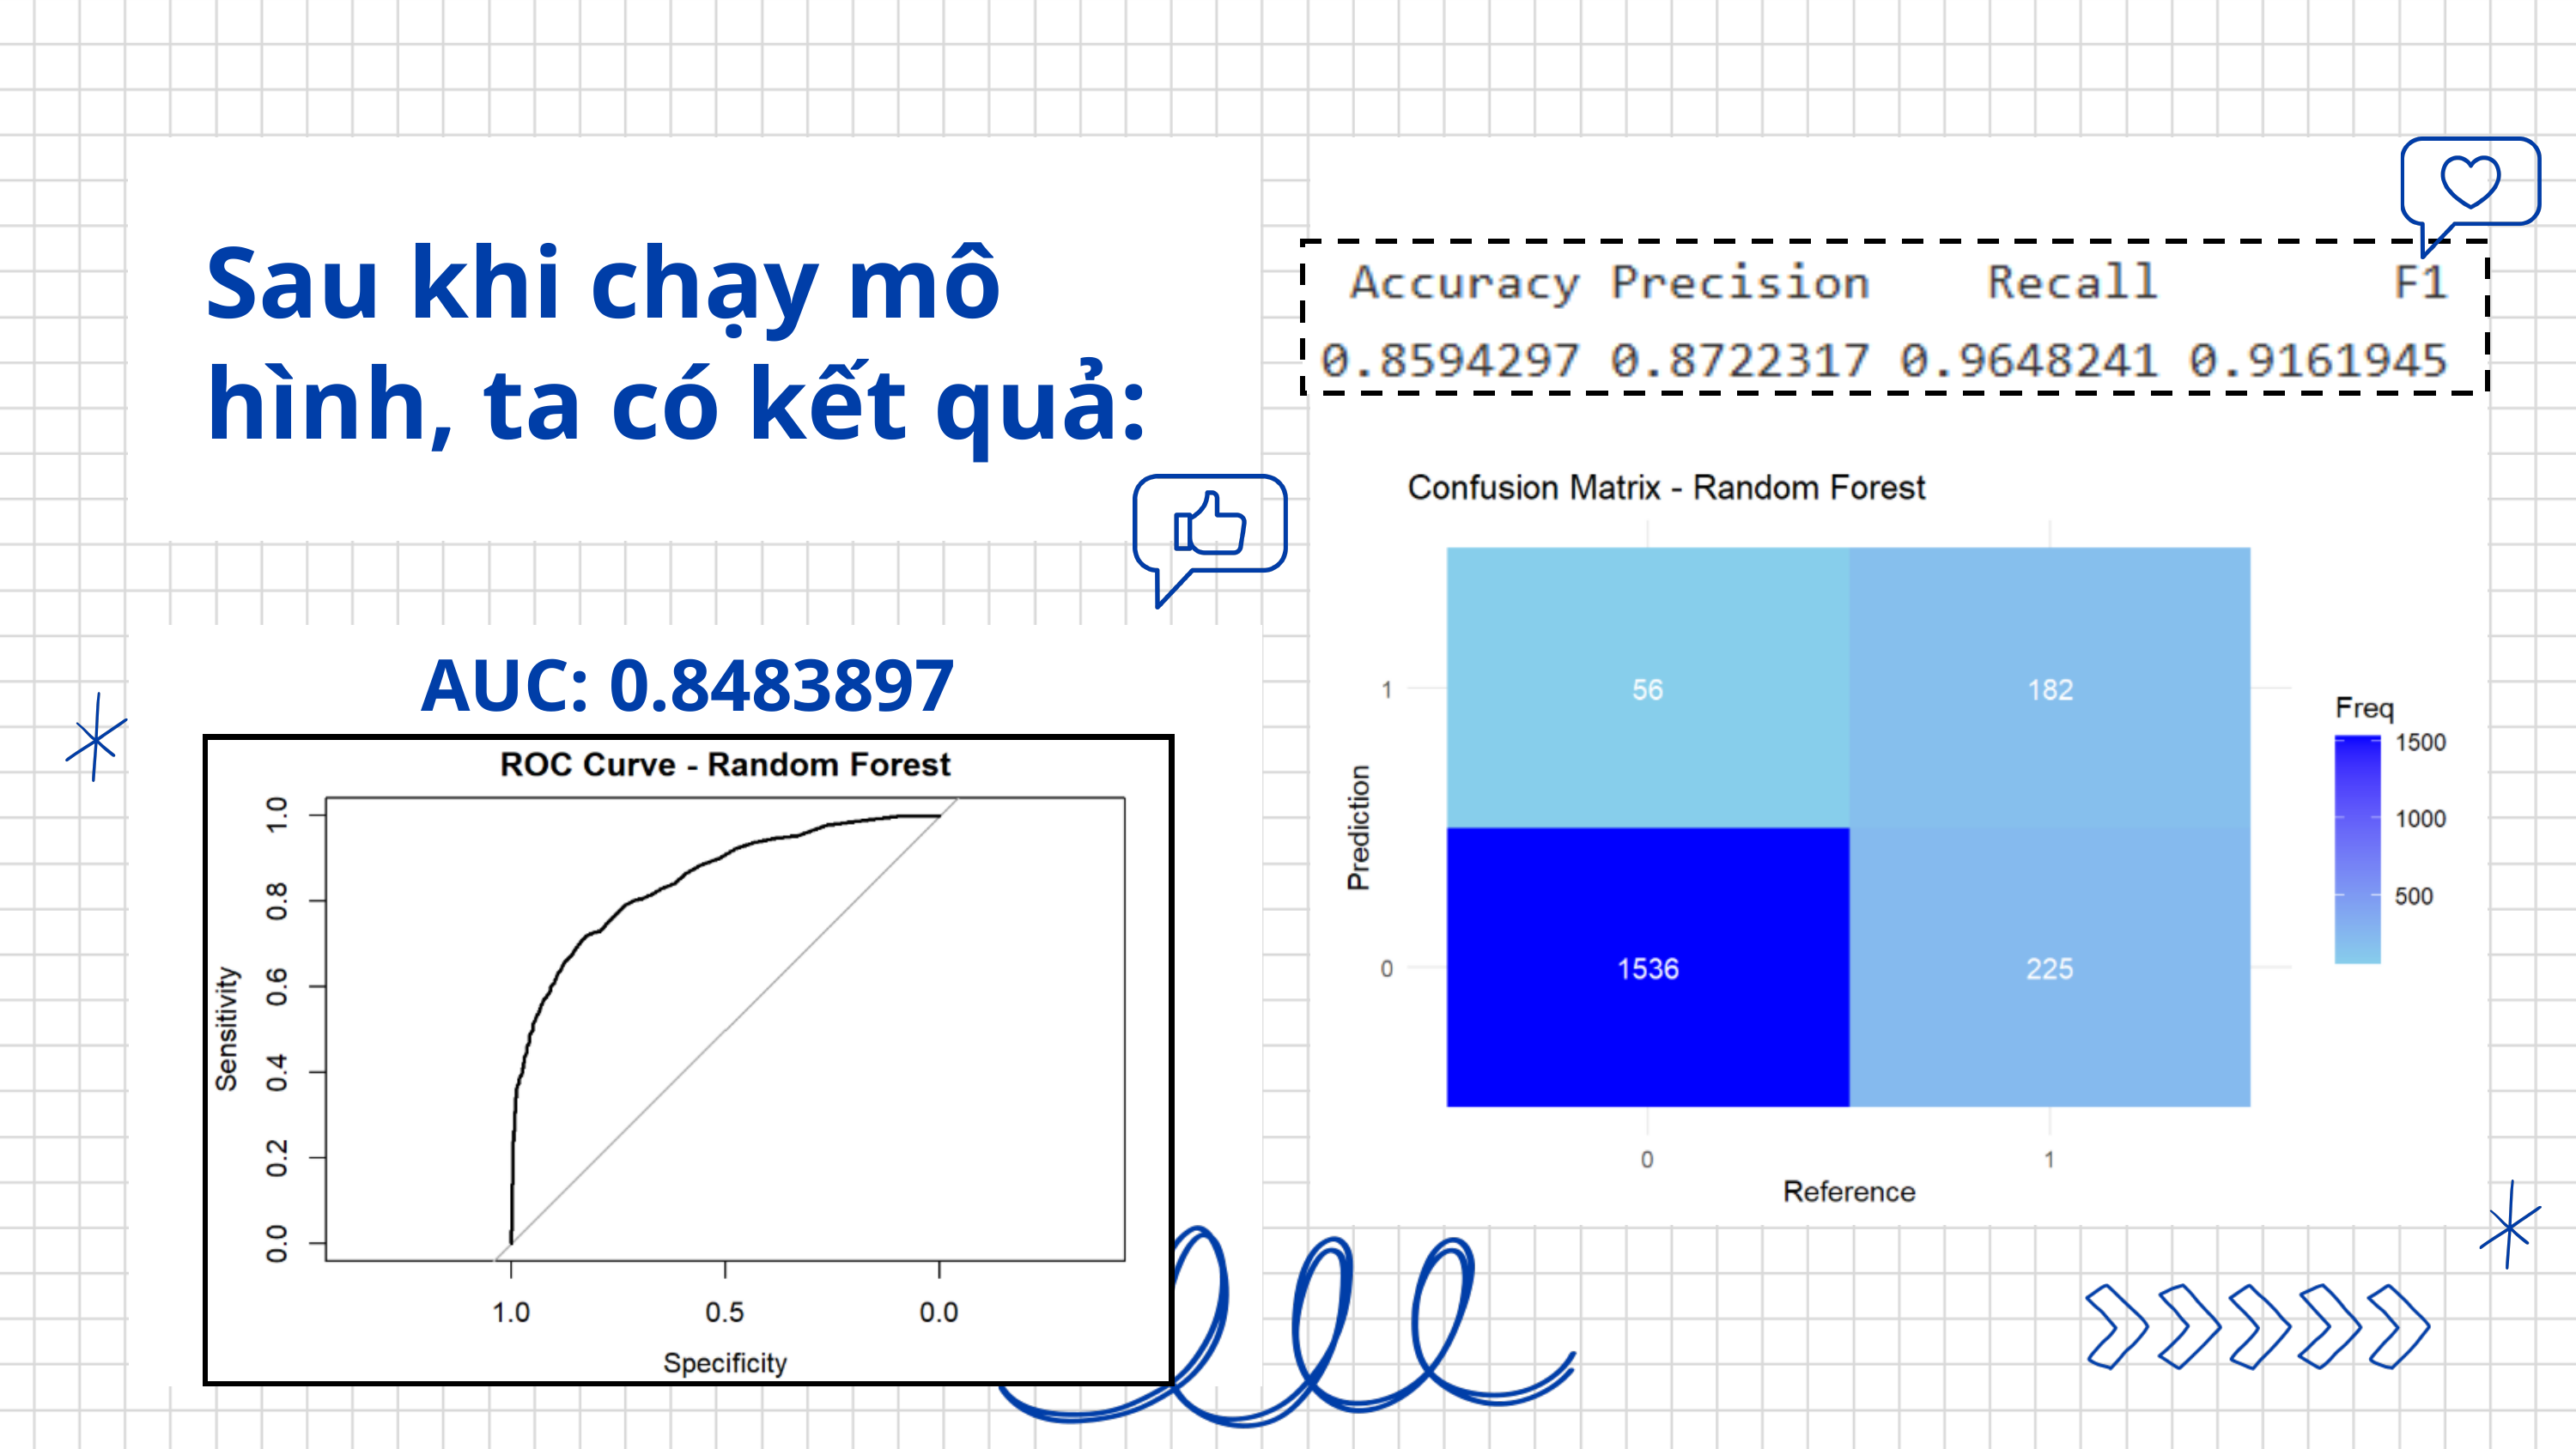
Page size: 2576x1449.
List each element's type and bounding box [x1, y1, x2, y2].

text_box [2085, 1283, 2432, 1371]
text_box [1133, 474, 1288, 609]
text_box [2479, 1179, 2542, 1270]
text_box [998, 1224, 1578, 1430]
text_box [2488, 136, 2542, 259]
text_box [127, 136, 1261, 542]
text_box [65, 692, 124, 782]
text_box [128, 624, 1262, 1387]
text_box [1309, 136, 2488, 1225]
text_box [0, 0, 2576, 1449]
